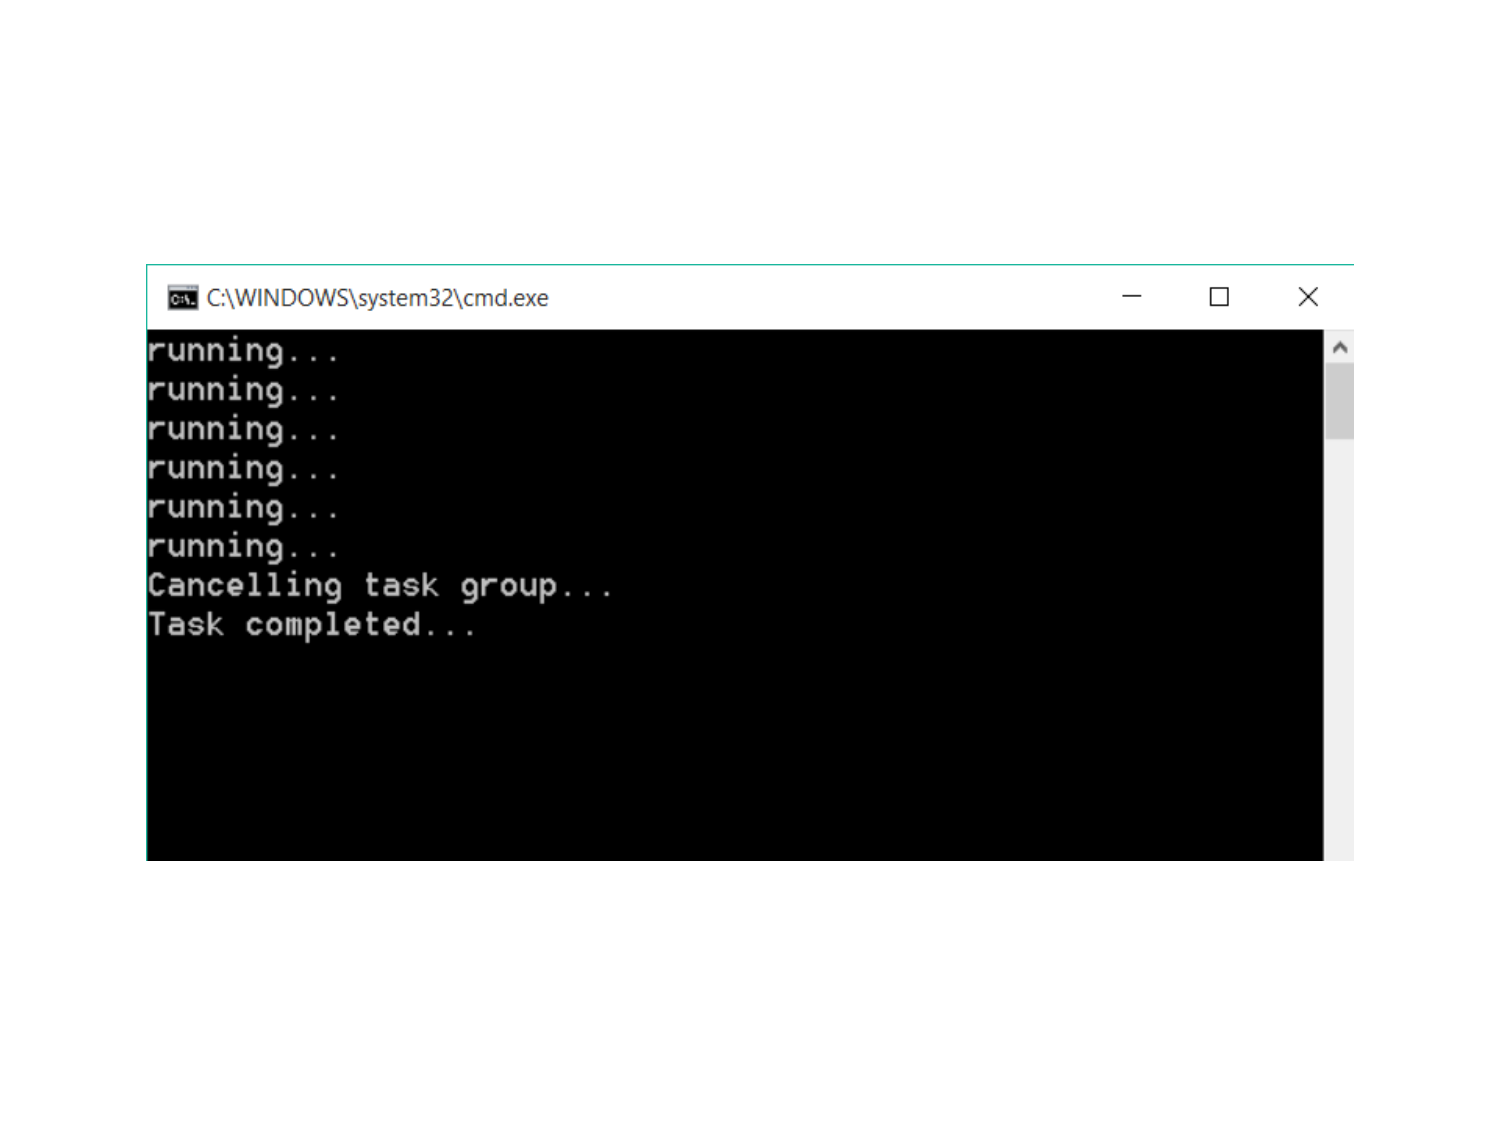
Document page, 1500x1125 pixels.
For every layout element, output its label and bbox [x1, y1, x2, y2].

picture [146, 264, 1354, 861]
